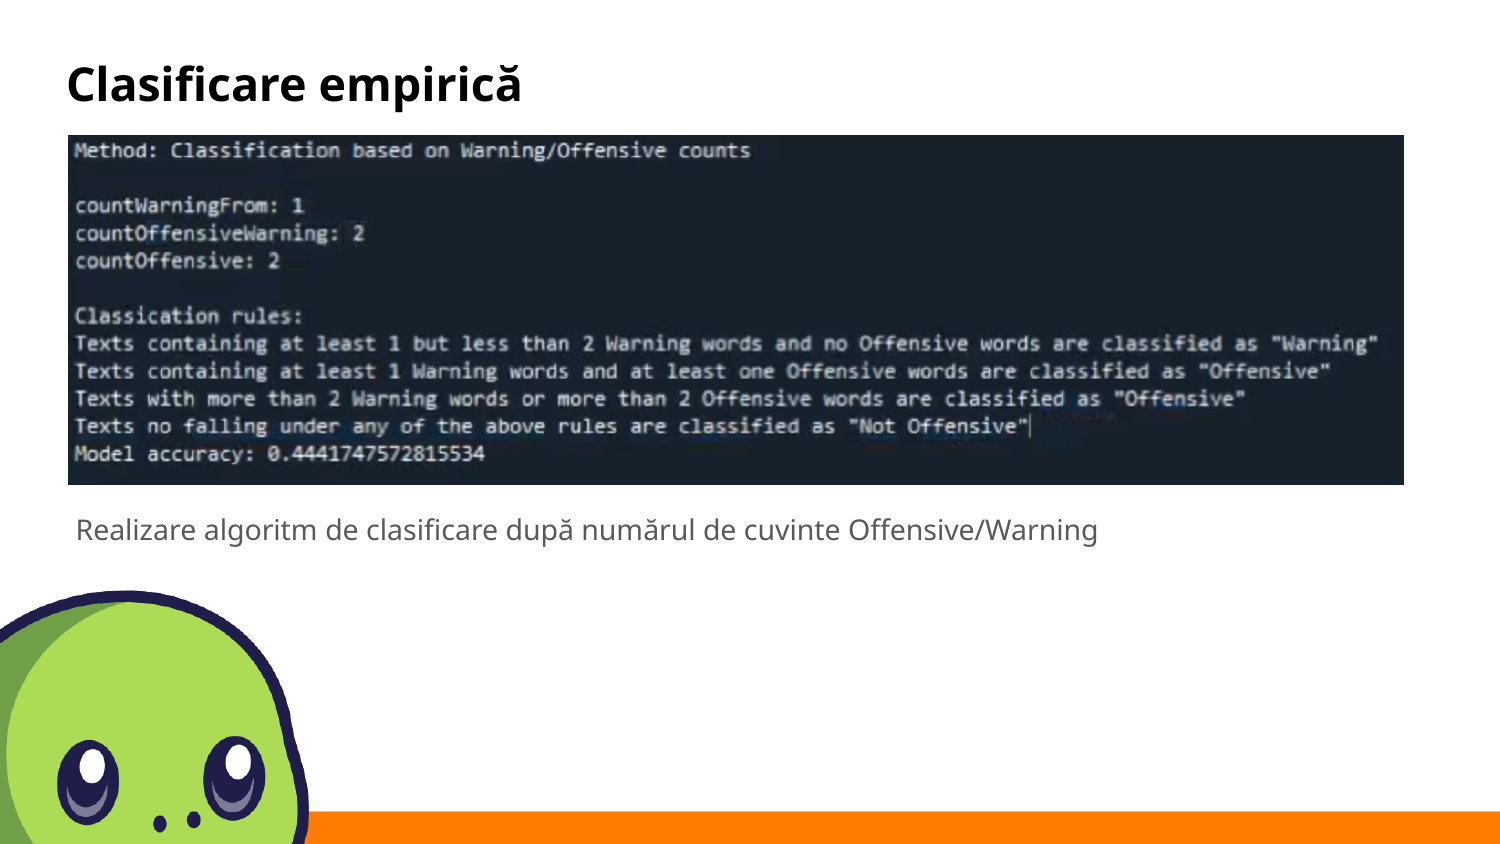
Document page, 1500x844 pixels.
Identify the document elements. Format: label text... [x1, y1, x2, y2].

title Clasificare empirică [51, 36, 1449, 131]
list Realizare algoritm de clasificare după numărul de cuvinte Offensive/Warning [60, 489, 1396, 565]
picture [0, 0, 1500, 844]
